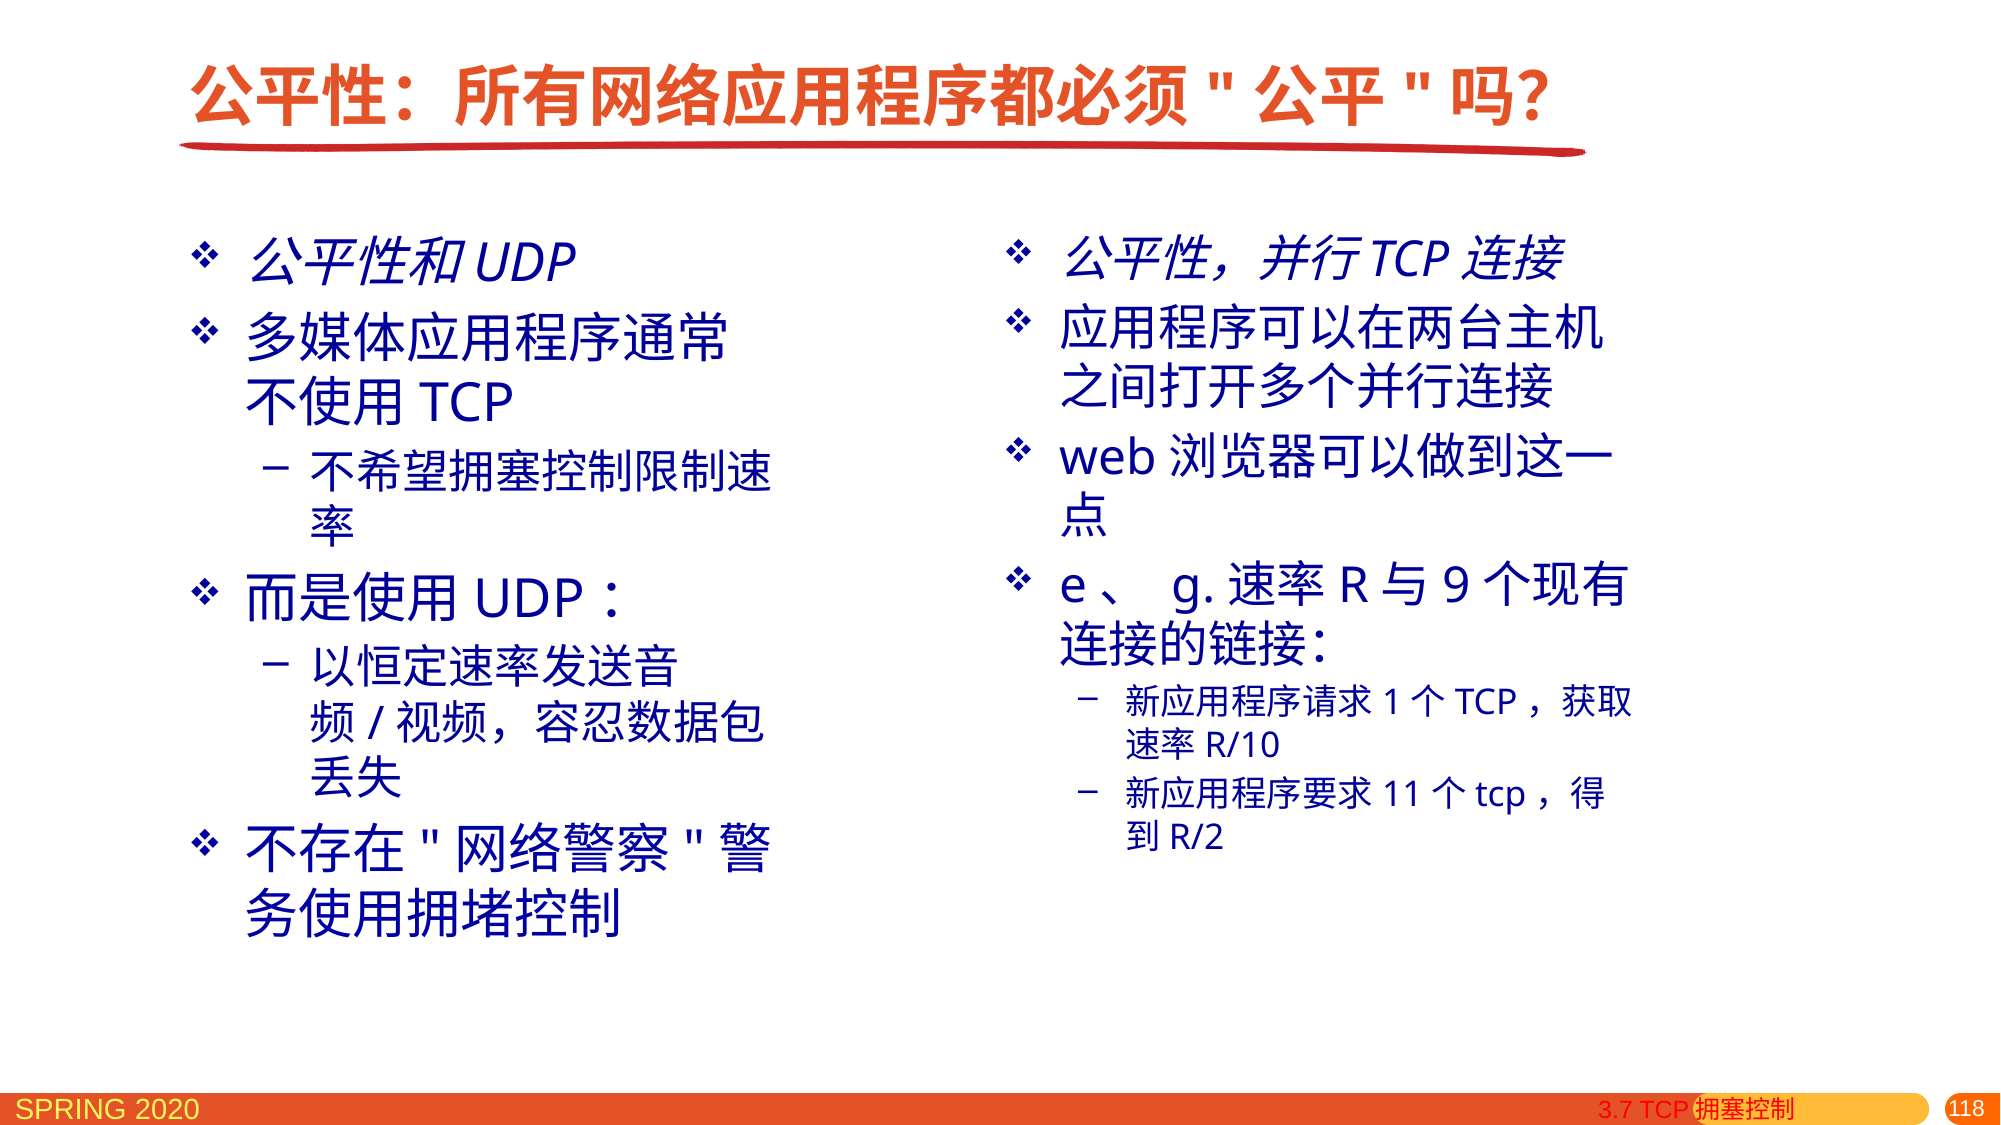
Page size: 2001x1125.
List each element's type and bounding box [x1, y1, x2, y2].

list [173, 220, 799, 983]
picture [172, 136, 1603, 162]
text_box [1583, 1086, 1934, 1125]
title [173, 0, 1613, 188]
list [988, 219, 1650, 982]
